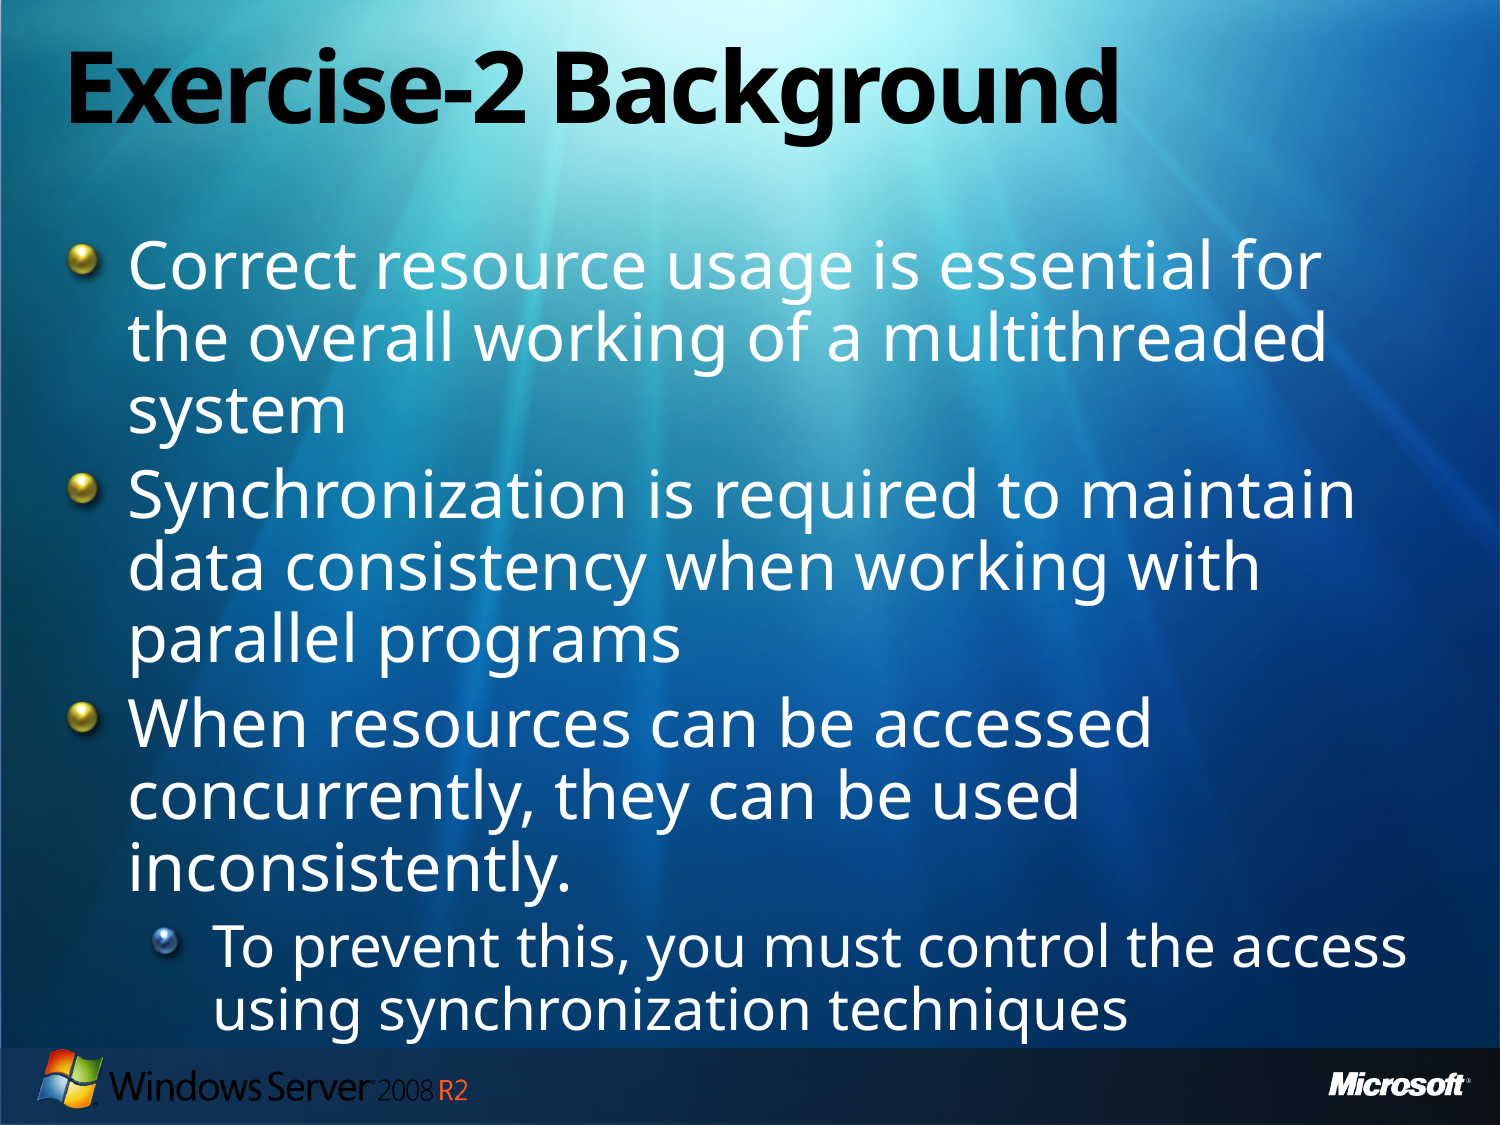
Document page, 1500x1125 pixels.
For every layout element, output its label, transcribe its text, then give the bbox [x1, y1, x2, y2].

picture [37, 1049, 467, 1110]
picture [1328, 1072, 1471, 1096]
list Correct resource usage is essential for the overall working of a multithreaded system Synchronization is required to maintain data consistency when working with parallel programs When resources can be accessed concurrently, they can be used inconsistently. To prevent this, you must control the access using synchronization techniques [62, 231, 1438, 1008]
title Exercise-2 Background [62, 37, 1438, 147]
picture [0, 0, 1500, 1048]
